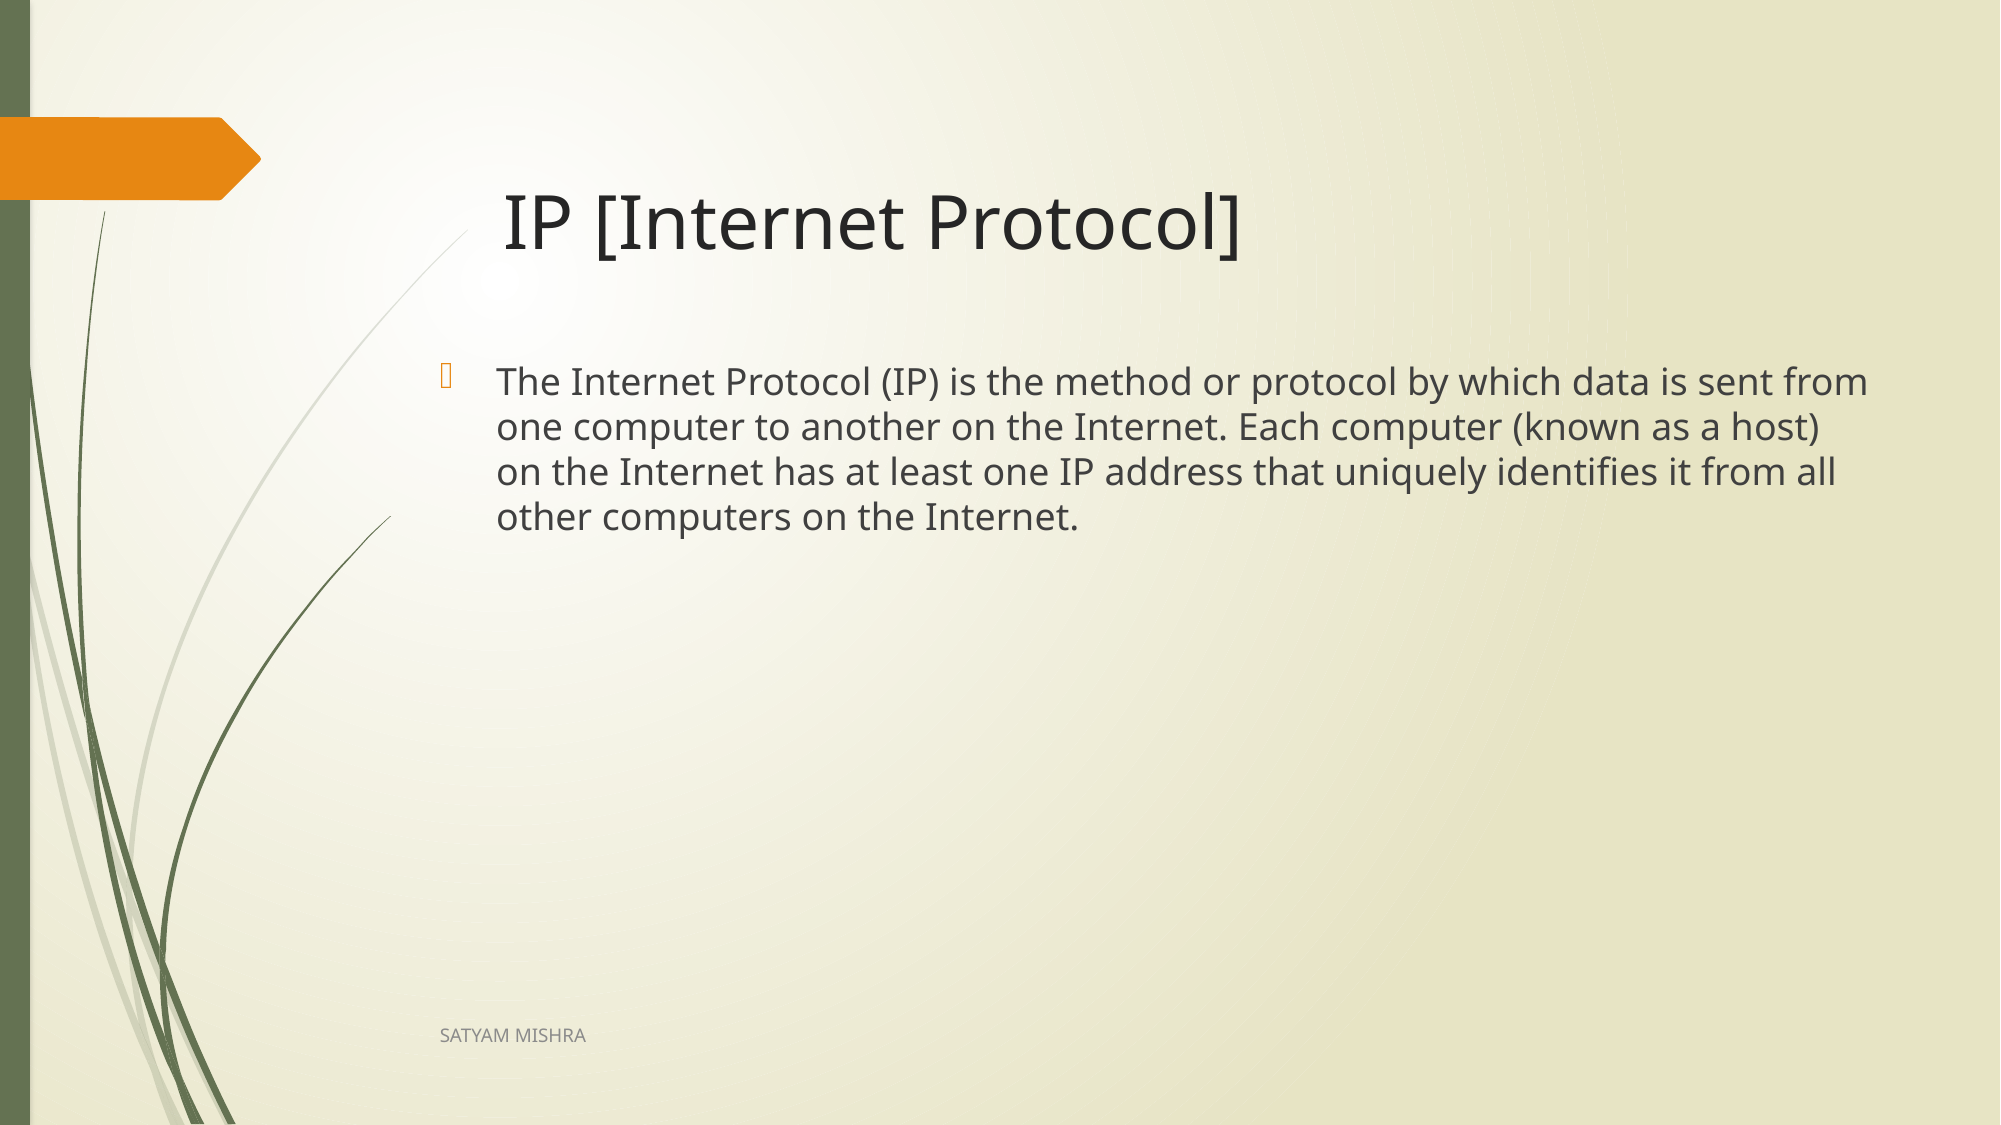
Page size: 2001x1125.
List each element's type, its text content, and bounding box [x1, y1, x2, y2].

list The Internet Protocol (IP) is the method or protocol by which data is sent from one computer to another on the Internet. Each computer (known as a host) on the Internet has at least one IP address that uniquely identifies it from all other computers on the Internet. [424, 350, 1888, 970]
footer SATYAM MISHRA [424, 1006, 1675, 1067]
title IP [Internet Protocol] [488, 167, 1951, 378]
